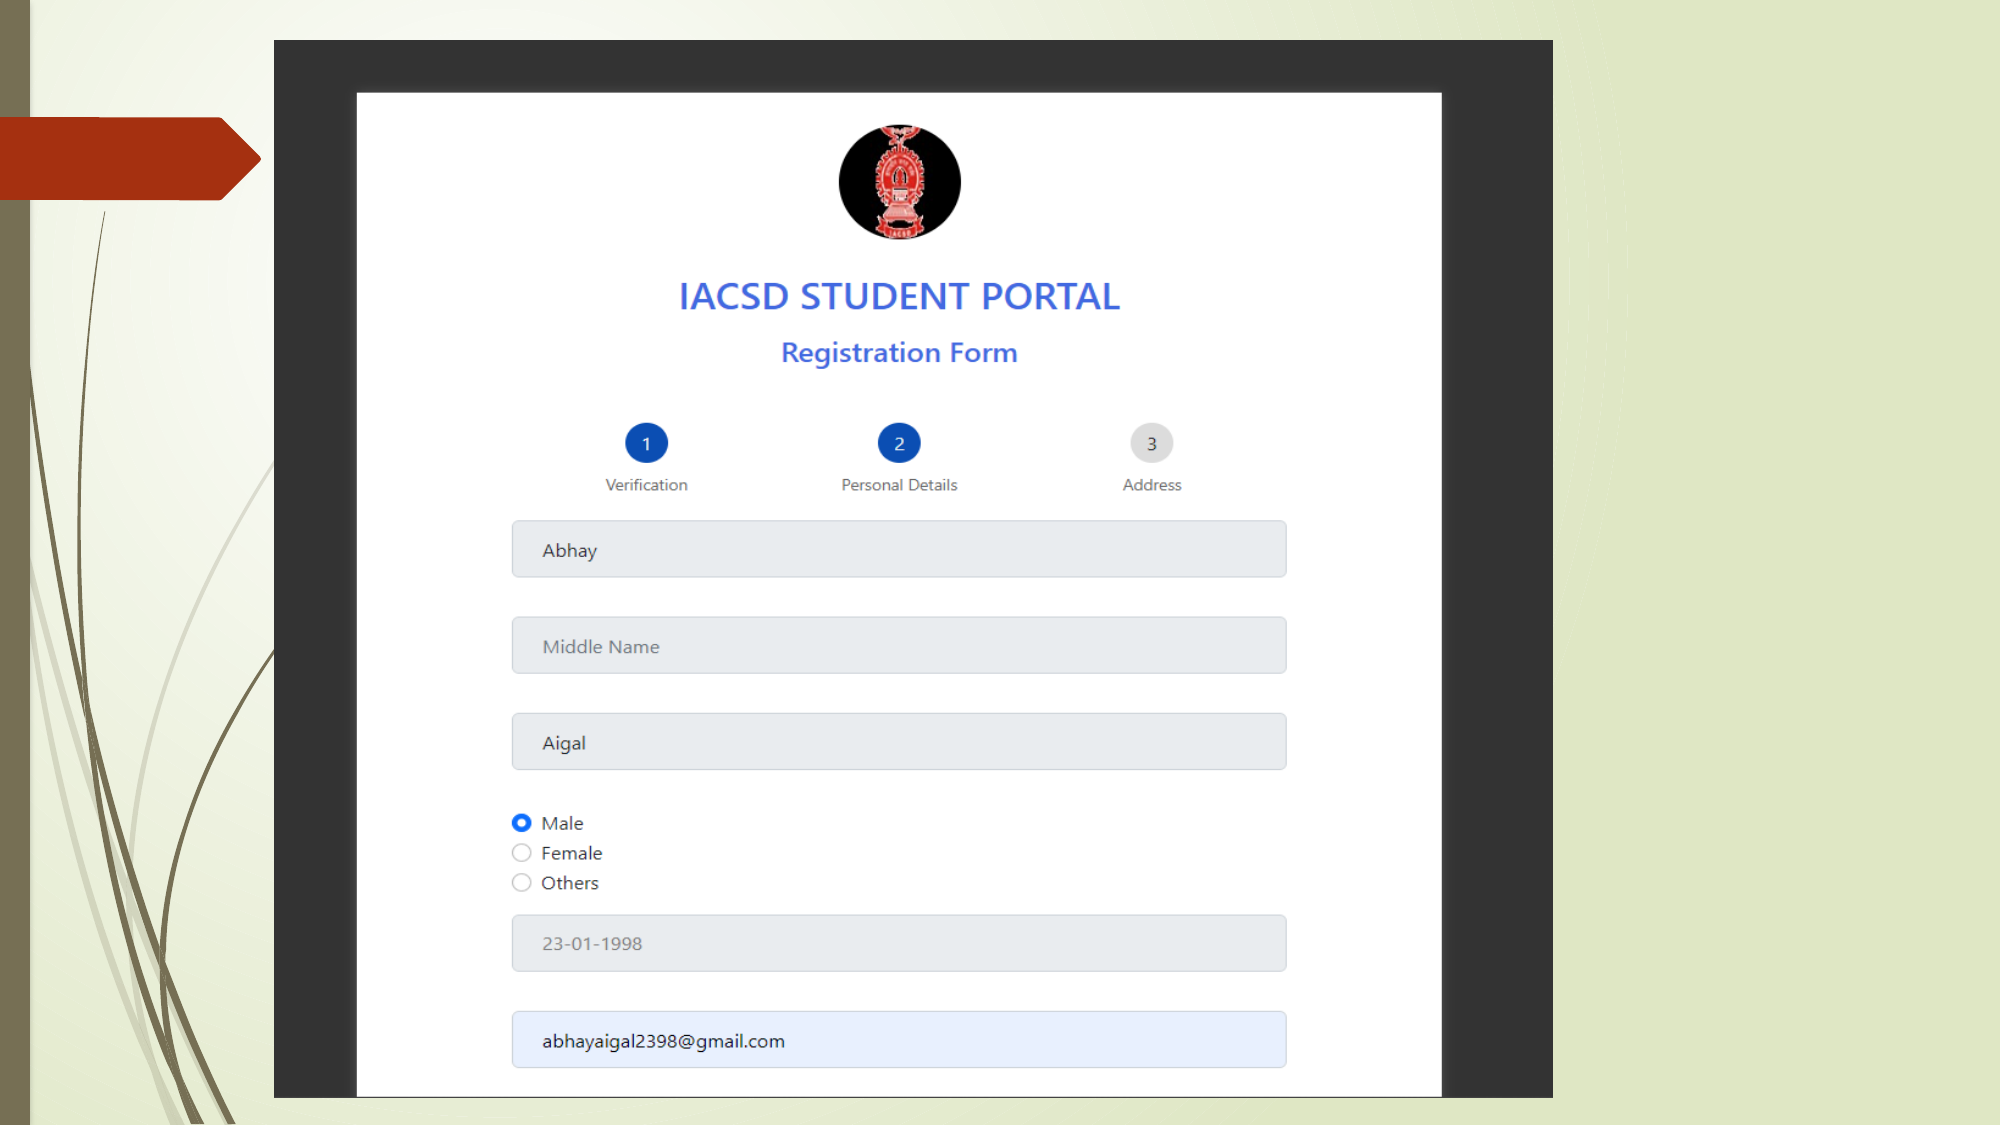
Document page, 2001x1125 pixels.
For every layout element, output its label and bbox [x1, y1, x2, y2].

picture [274, 40, 1553, 1098]
